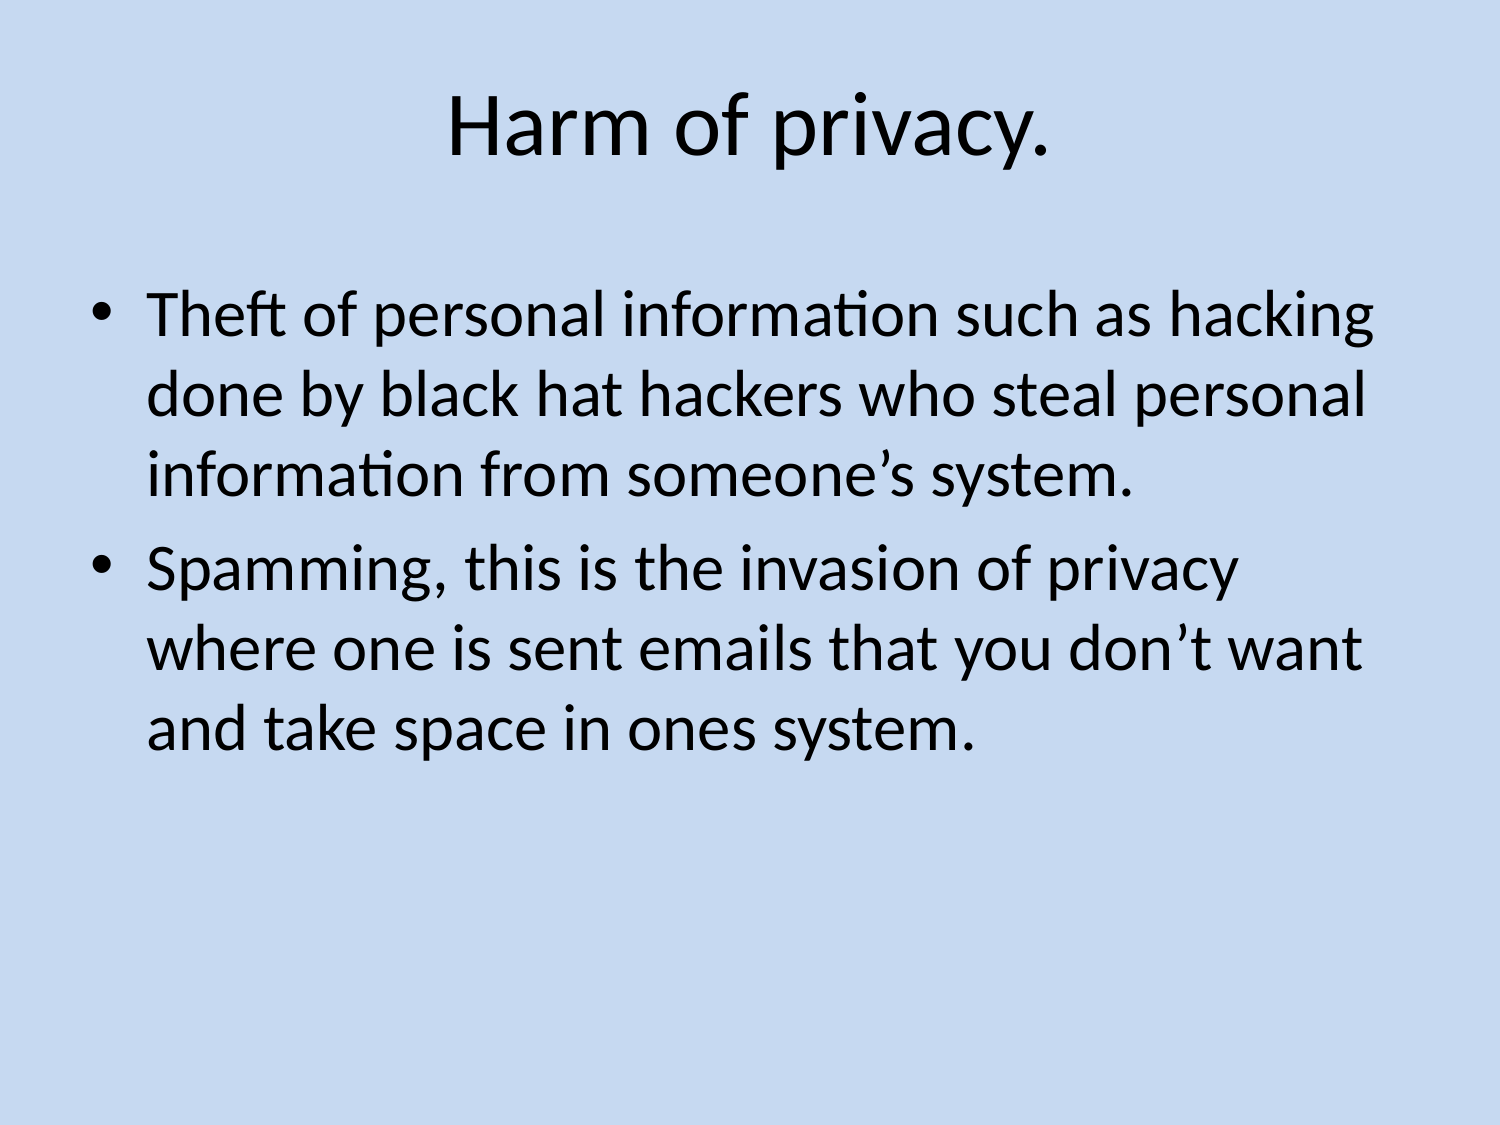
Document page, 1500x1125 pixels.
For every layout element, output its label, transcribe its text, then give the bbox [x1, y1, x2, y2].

title Harm of privacy. [75, 24, 1425, 213]
list Theft of personal information such as hacking done by black hat hackers who steal personal information from someone’s system. Spamming, this is the invasion of privacy where one is sent emails that you don’t want and take space in ones system. [75, 262, 1425, 1005]
